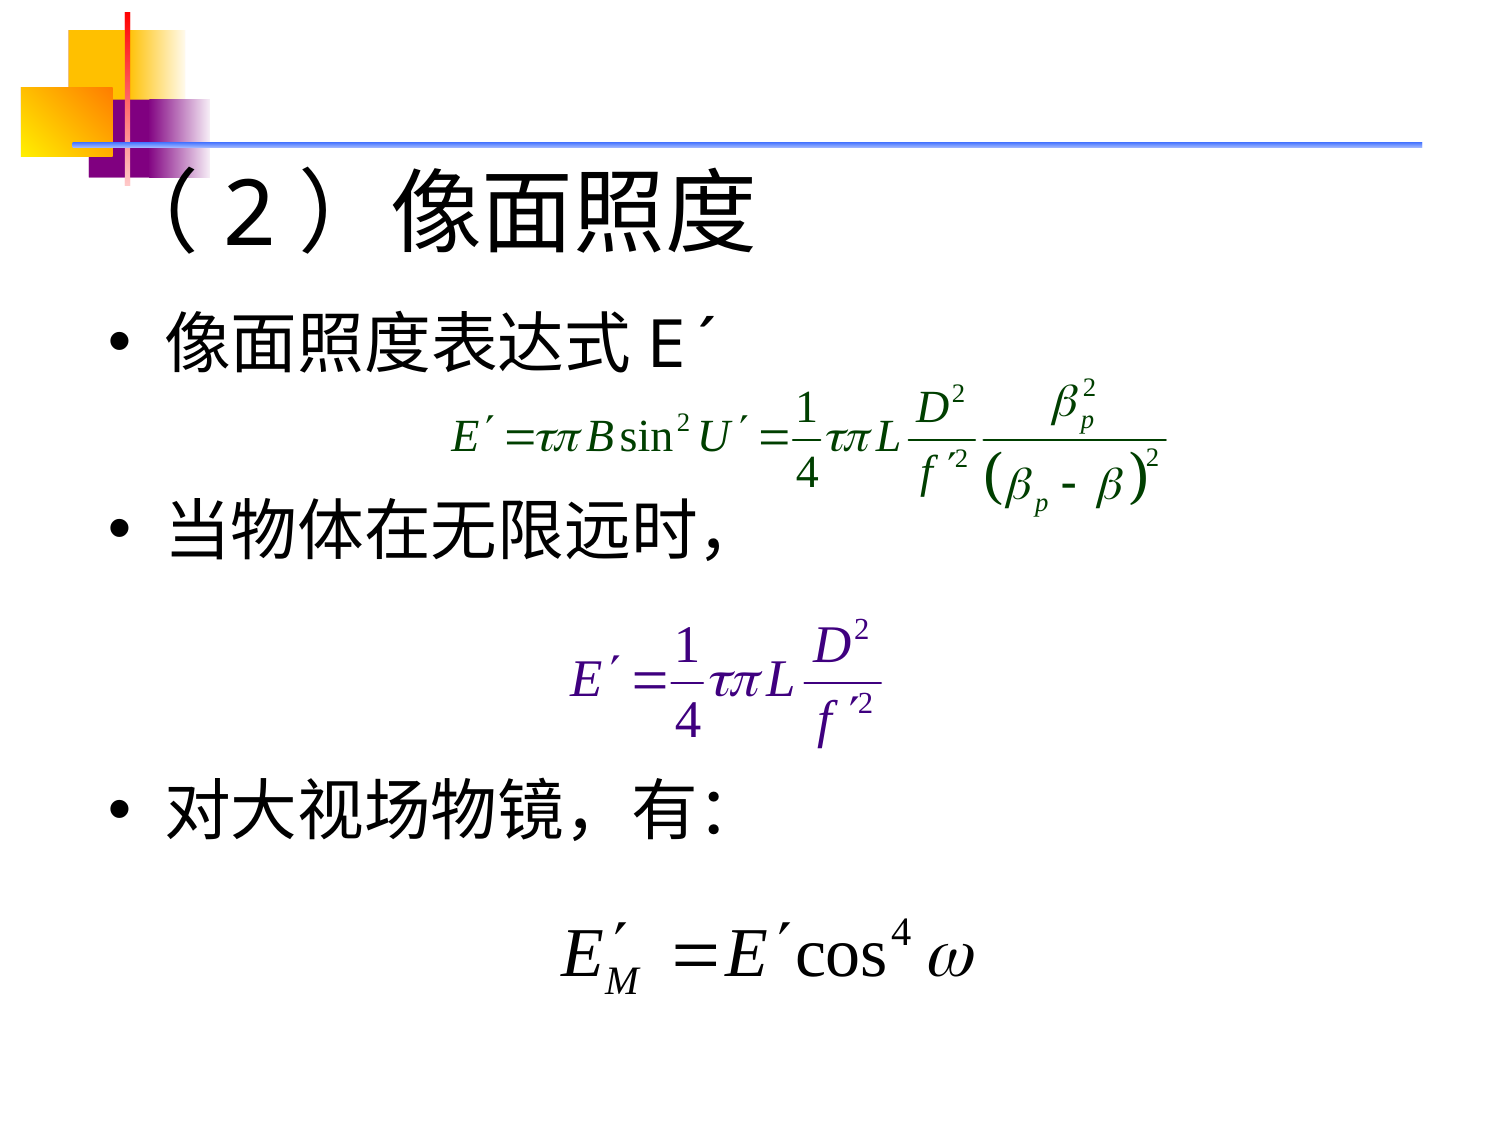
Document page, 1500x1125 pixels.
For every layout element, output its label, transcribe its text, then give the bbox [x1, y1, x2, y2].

title （2）像面照度 [92, 126, 798, 291]
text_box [560, 603, 892, 759]
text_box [442, 367, 1176, 529]
text_box 像面照度表达式Eˊ 当物体在无限远时， 对大视场物镜，有： [92, 293, 1406, 994]
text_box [548, 900, 987, 1012]
